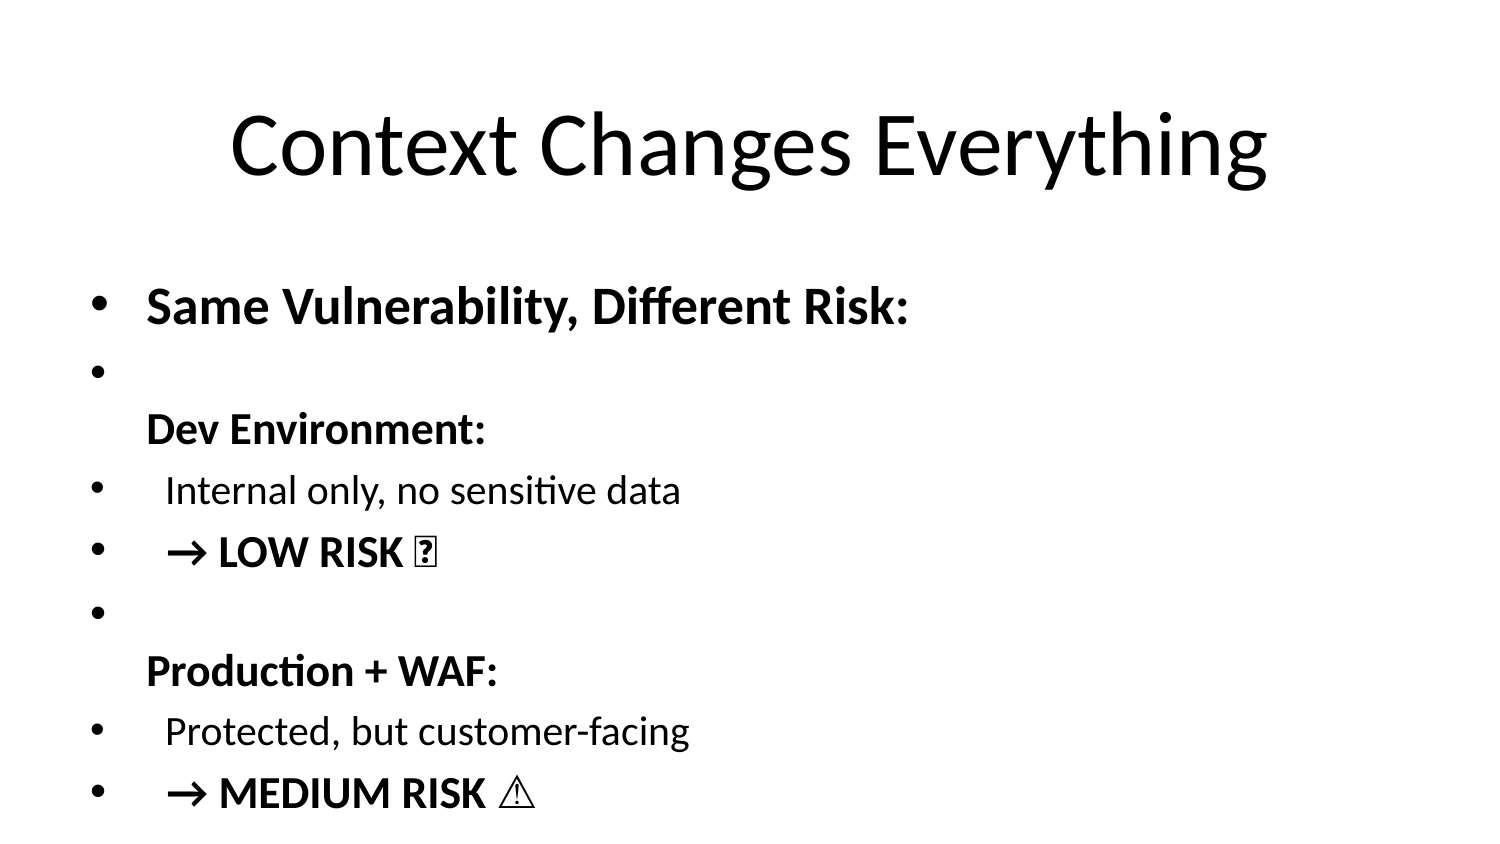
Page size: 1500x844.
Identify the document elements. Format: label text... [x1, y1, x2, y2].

list Same Vulnerability, Different Risk: Dev Environment: Internal only, no sensitive data → LOW RISK ✅ Production + WAF: Protected, but customer-facing → MEDIUM RISK ⚠️ Internet-facing + Admin: Exposed with privileged access → CRITICAL RISK 🔴 💡 CNAPP correlates all context for true risk scoring [75, 262, 1425, 844]
title Context Changes Everything [75, 45, 1425, 233]
